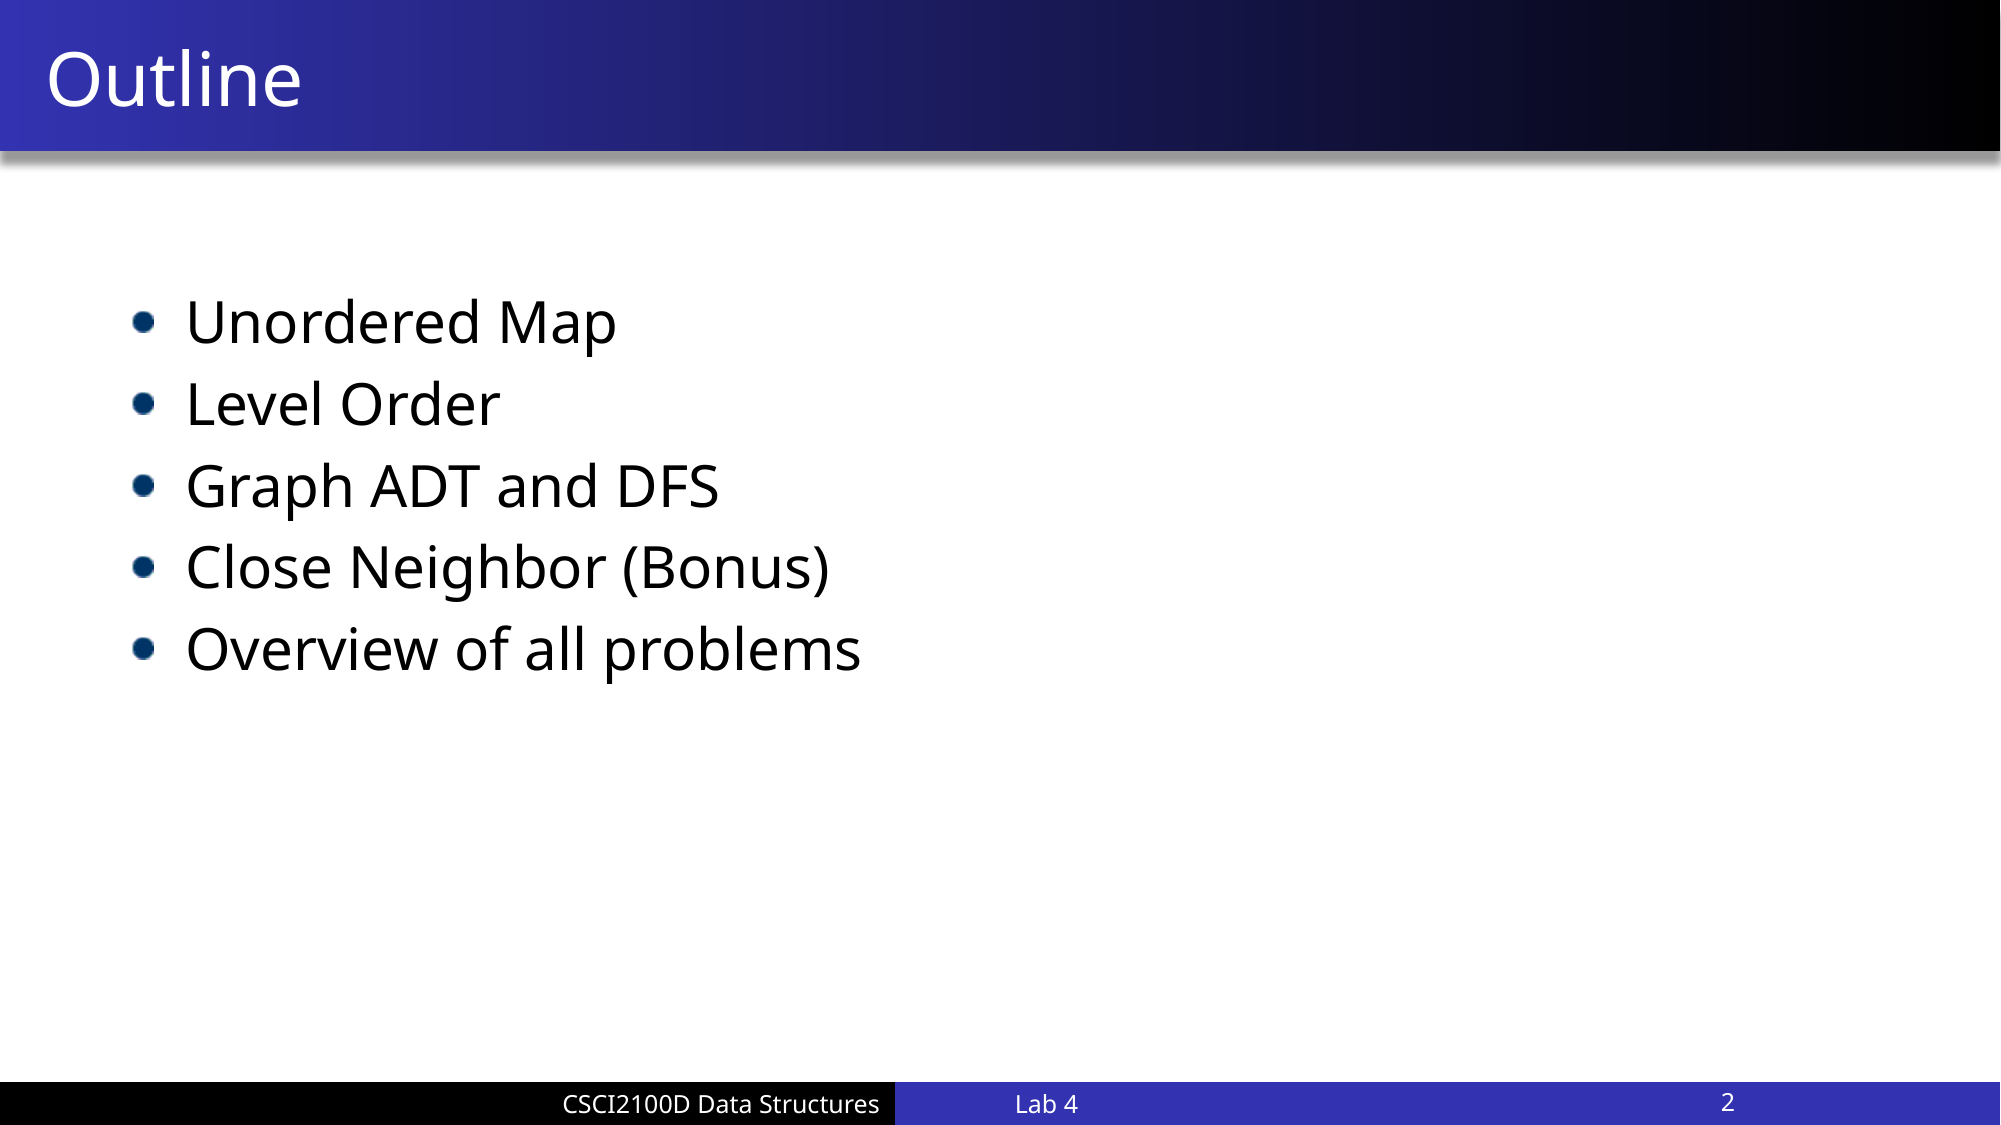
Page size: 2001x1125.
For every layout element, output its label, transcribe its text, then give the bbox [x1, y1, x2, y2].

list Unordered Map Level Order Graph ADT and DFS Close Neighbor (Bonus) Overview of all problems [113, 196, 1887, 1006]
slide_number 2 [1662, 1082, 1750, 1125]
picture [129, 634, 154, 660]
picture [129, 308, 154, 333]
picture [129, 553, 154, 578]
title Outline [0, 2, 2000, 151]
picture [129, 389, 154, 415]
picture [129, 471, 154, 497]
footer Lab 4 [999, 1082, 1662, 1125]
